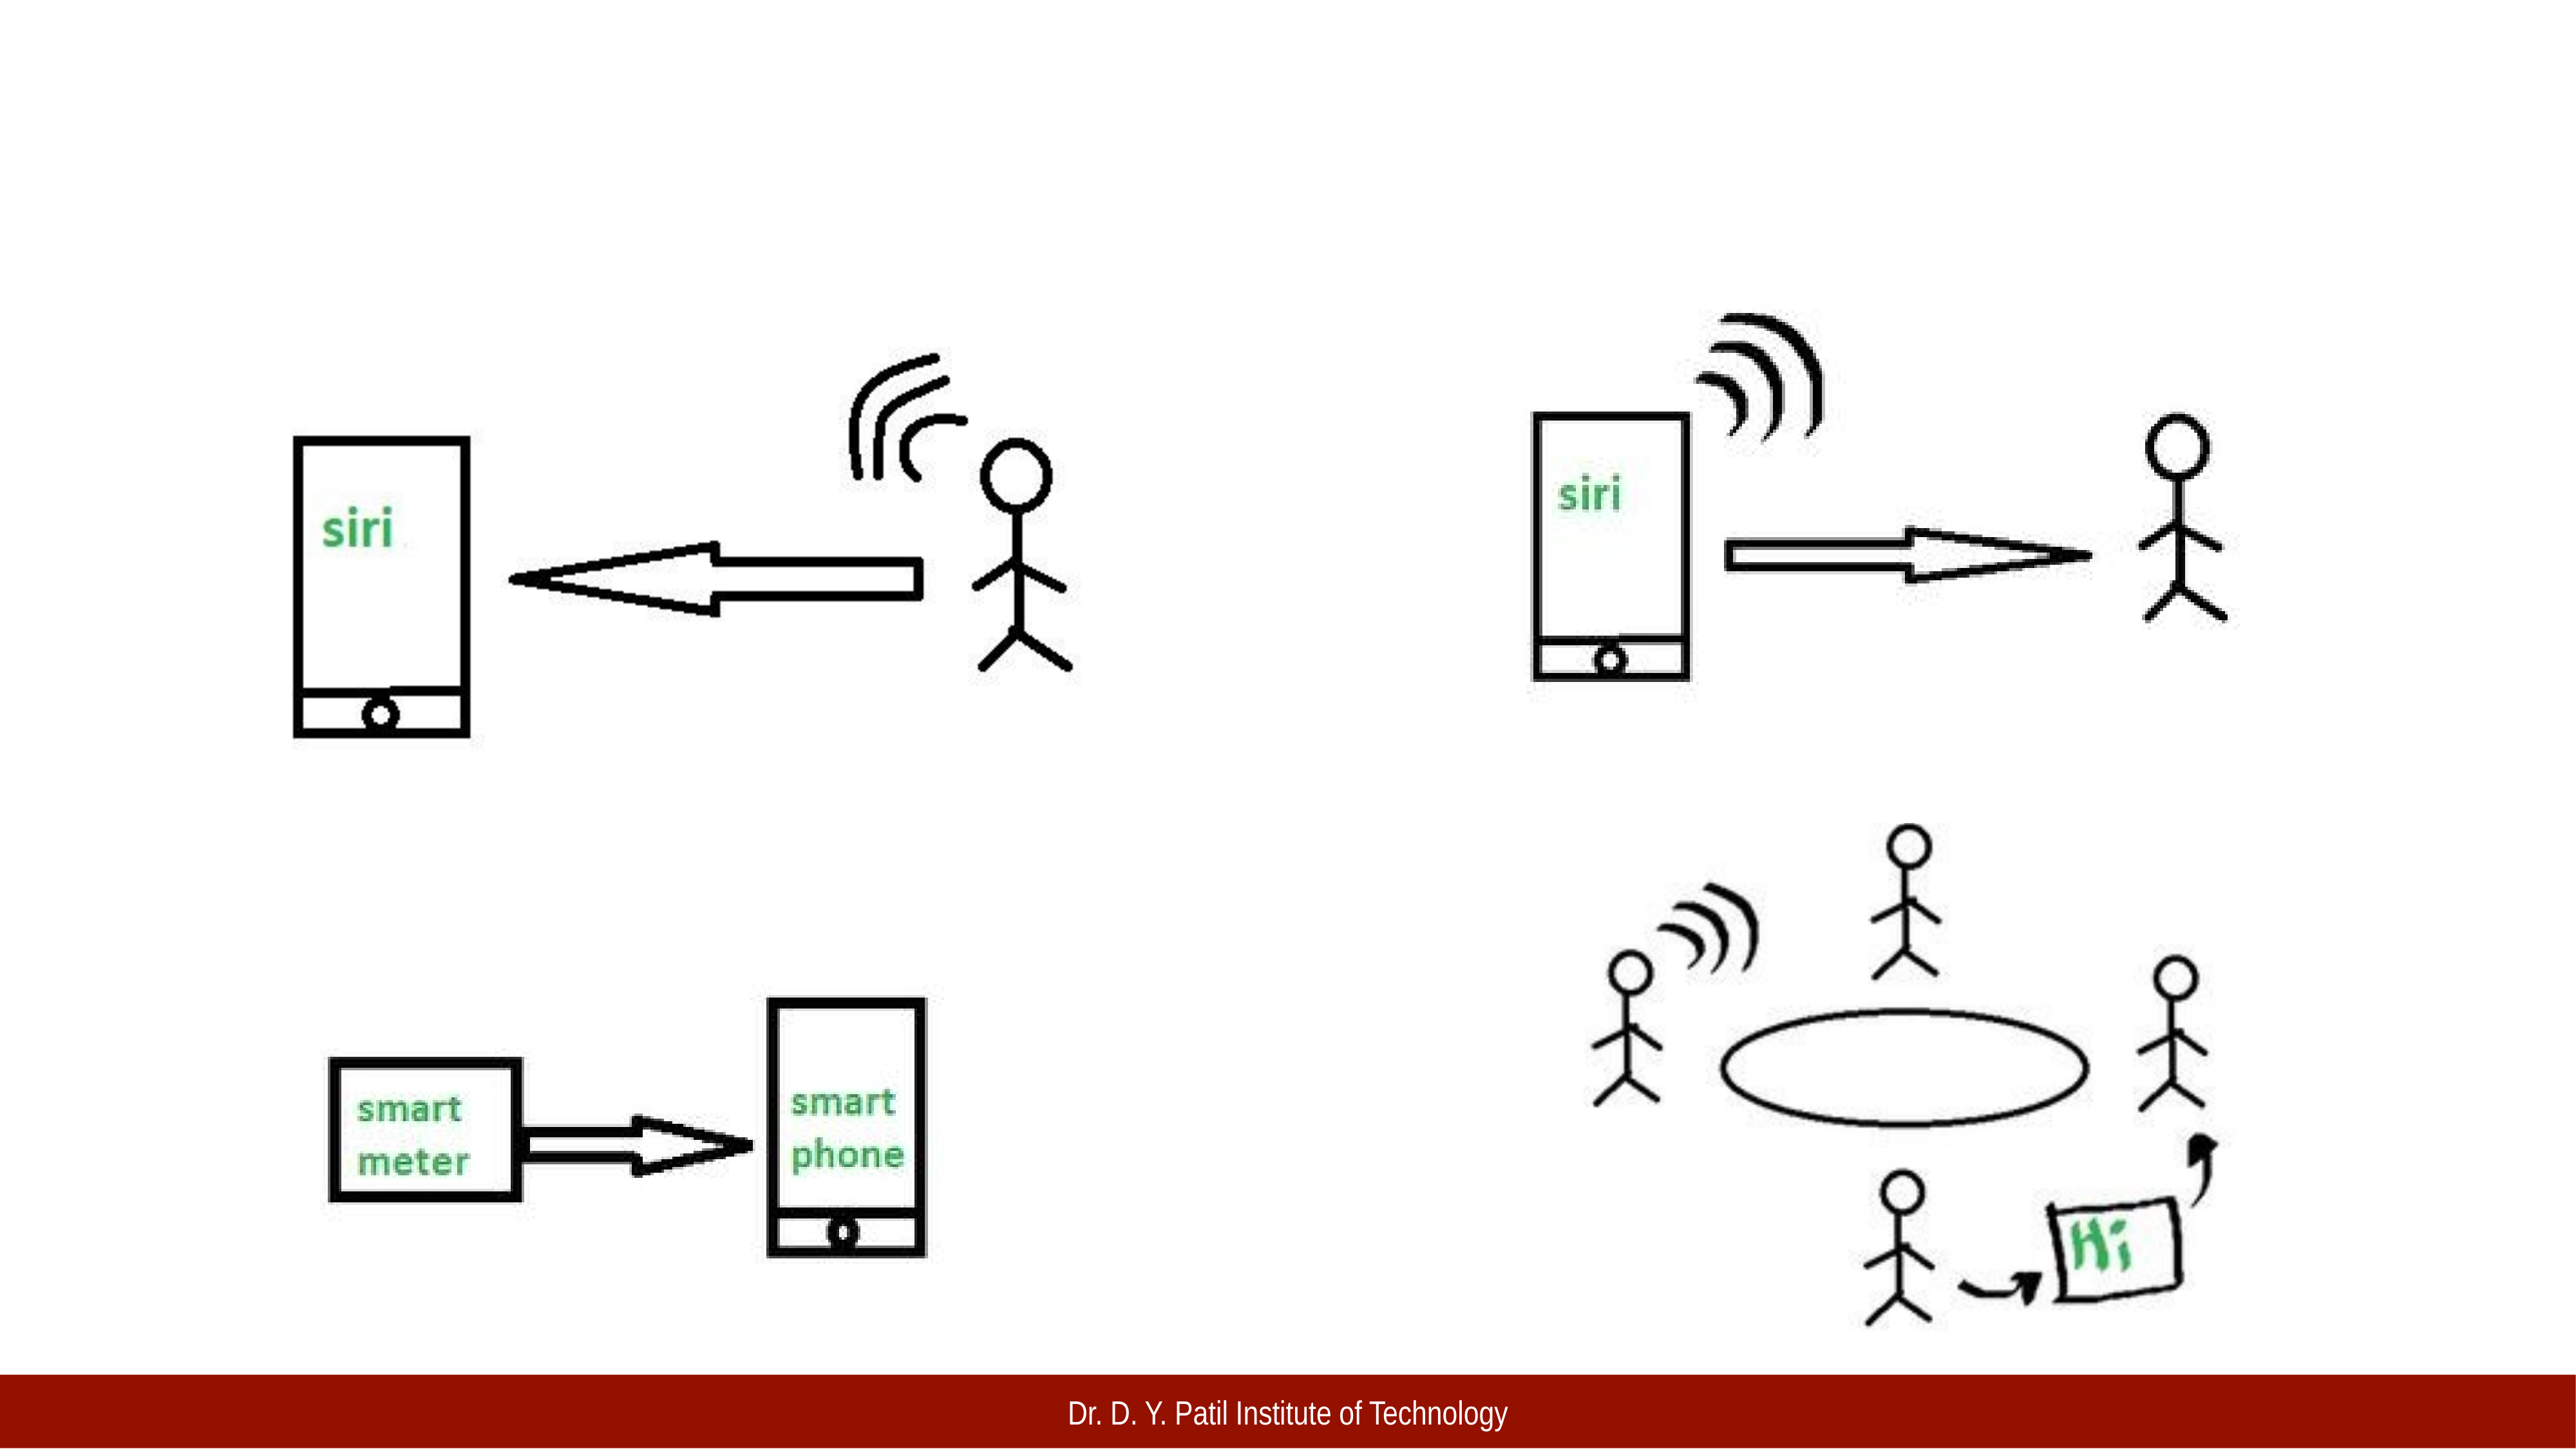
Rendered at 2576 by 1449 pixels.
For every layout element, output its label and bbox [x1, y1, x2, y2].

text_box [1544, 823, 2307, 1370]
text_box [1454, 261, 2376, 772]
text_box [256, 963, 1063, 1334]
text_box [211, 299, 1188, 824]
